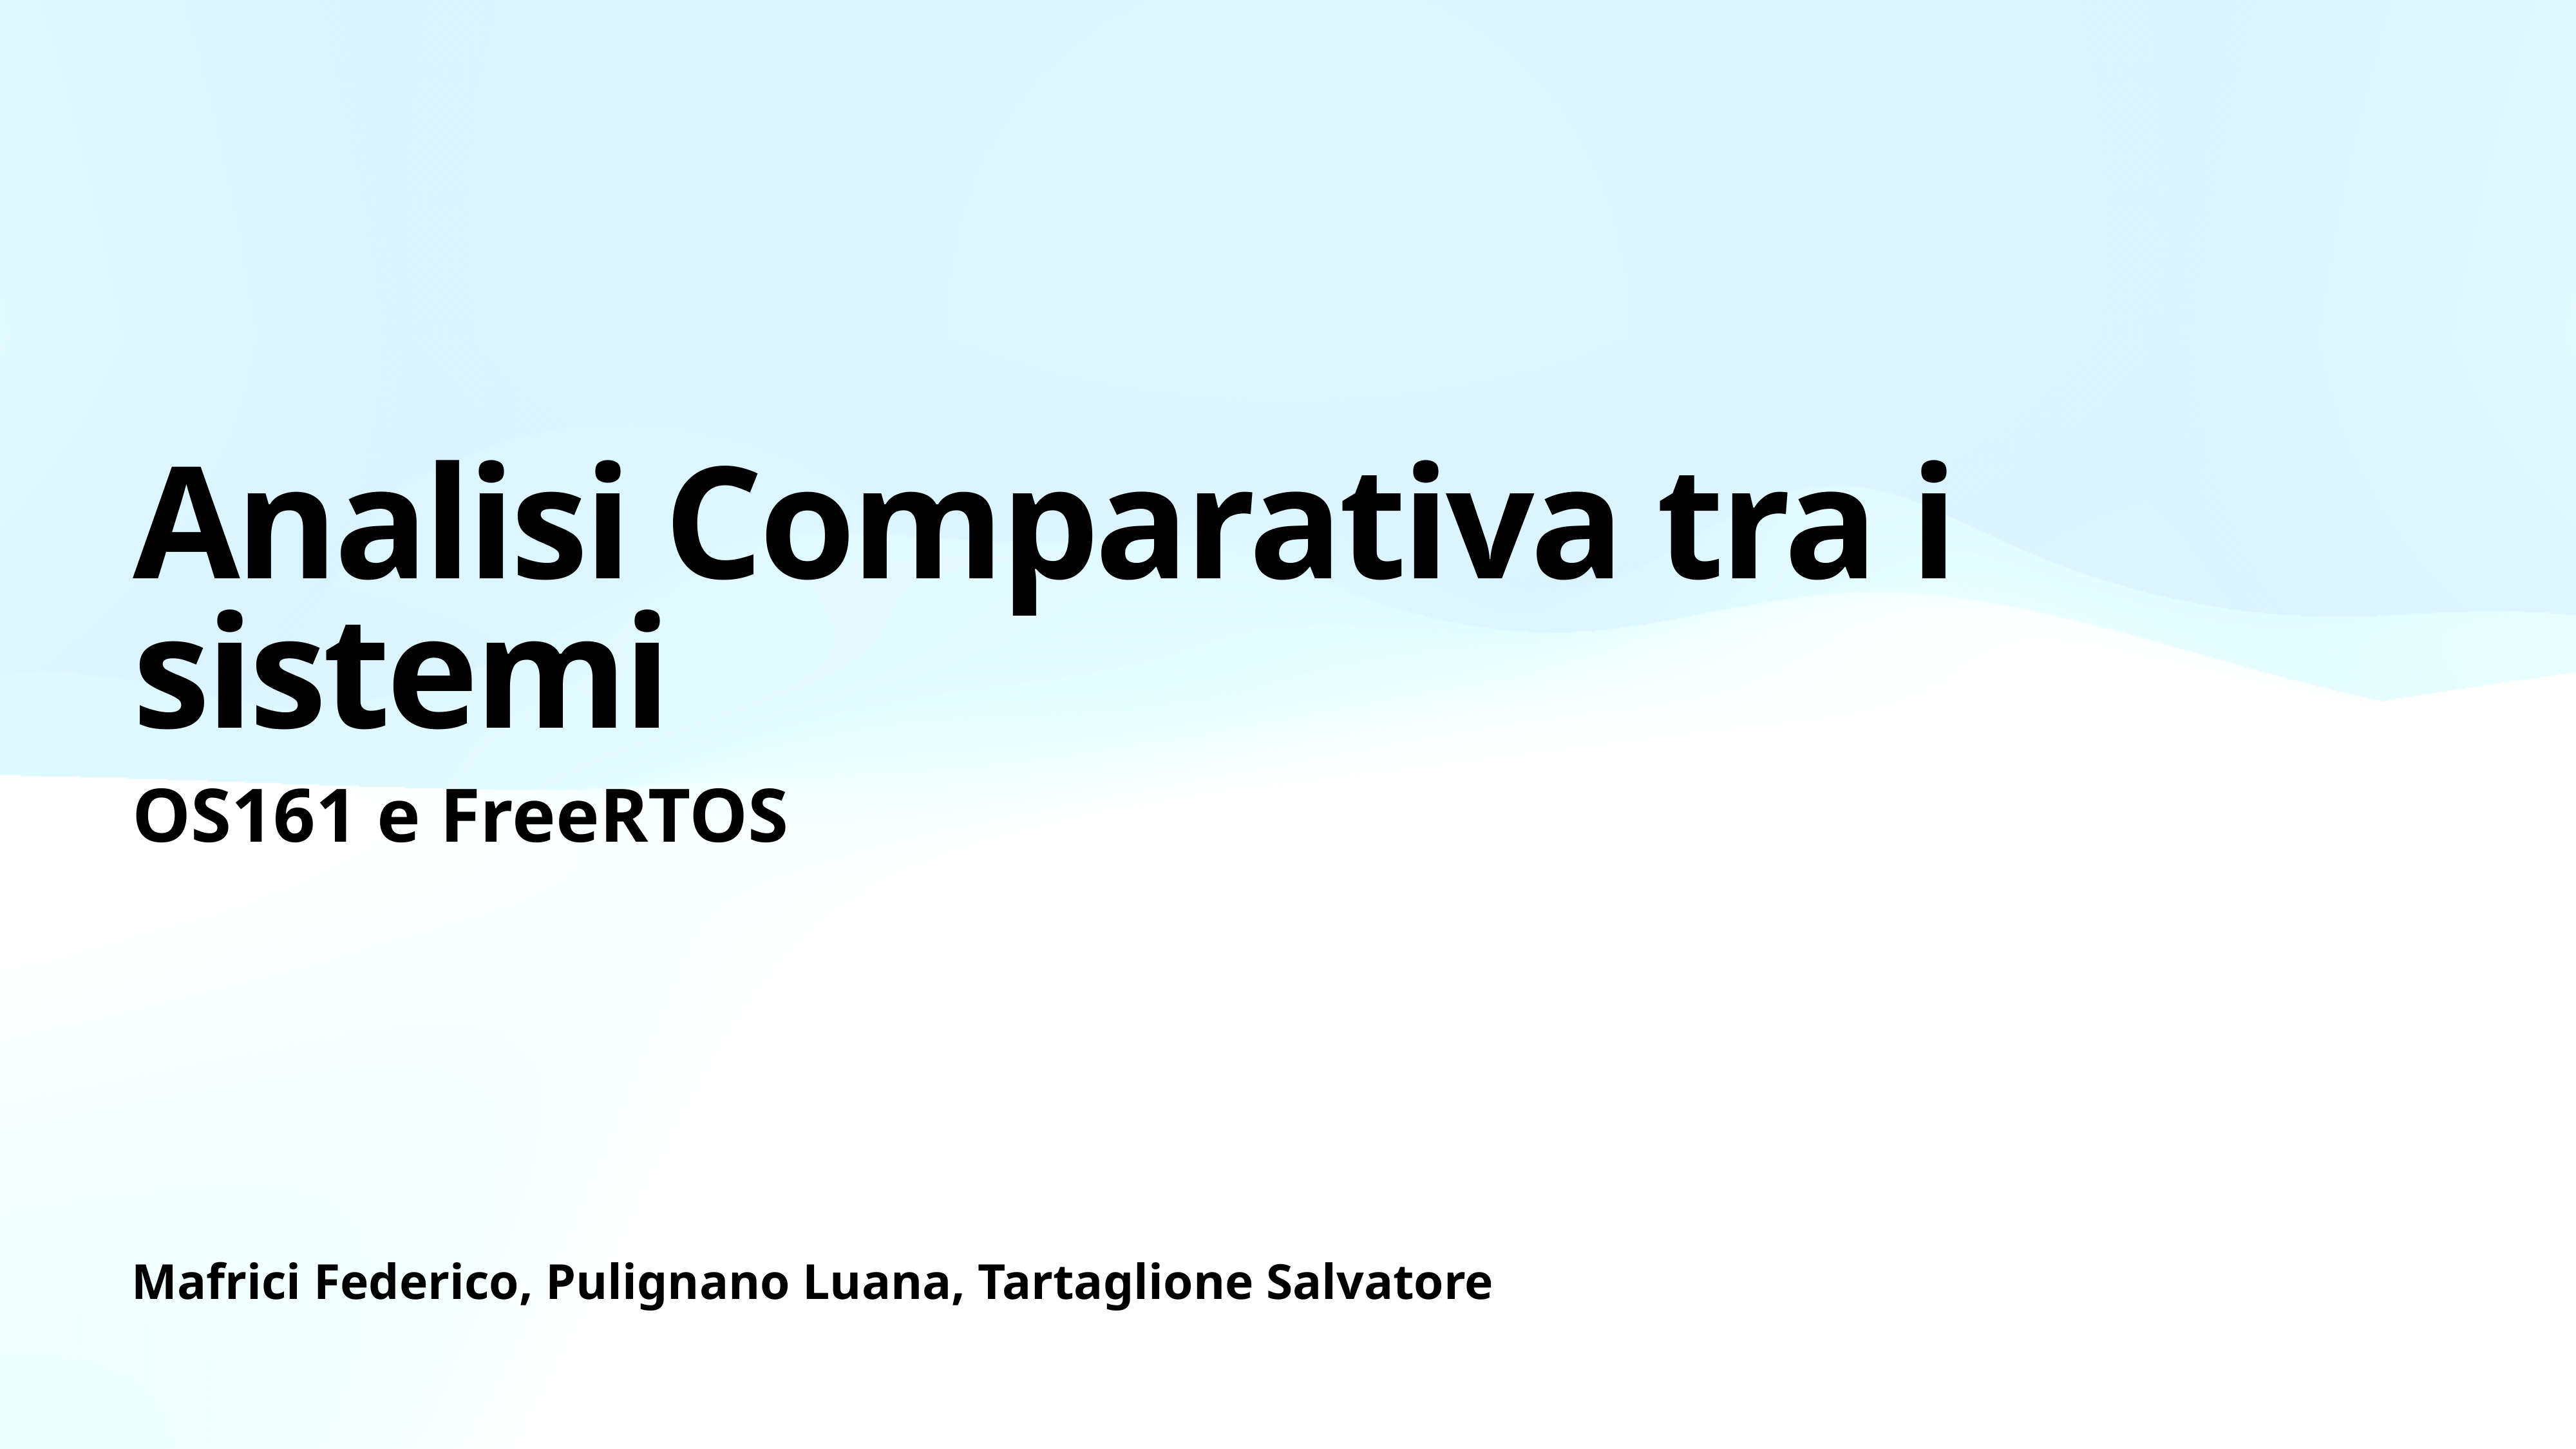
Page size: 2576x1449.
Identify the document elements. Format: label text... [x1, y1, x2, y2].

picture [0, 0, 2576, 1449]
text_box OS161 e FreeRTOS [127, 762, 2448, 965]
title Analisi Comparativa tra i sistemi [127, 271, 2449, 764]
list Mafrici Federico, Pulignano Luana, Tartaglione Salvatore [126, 1252, 2448, 1321]
